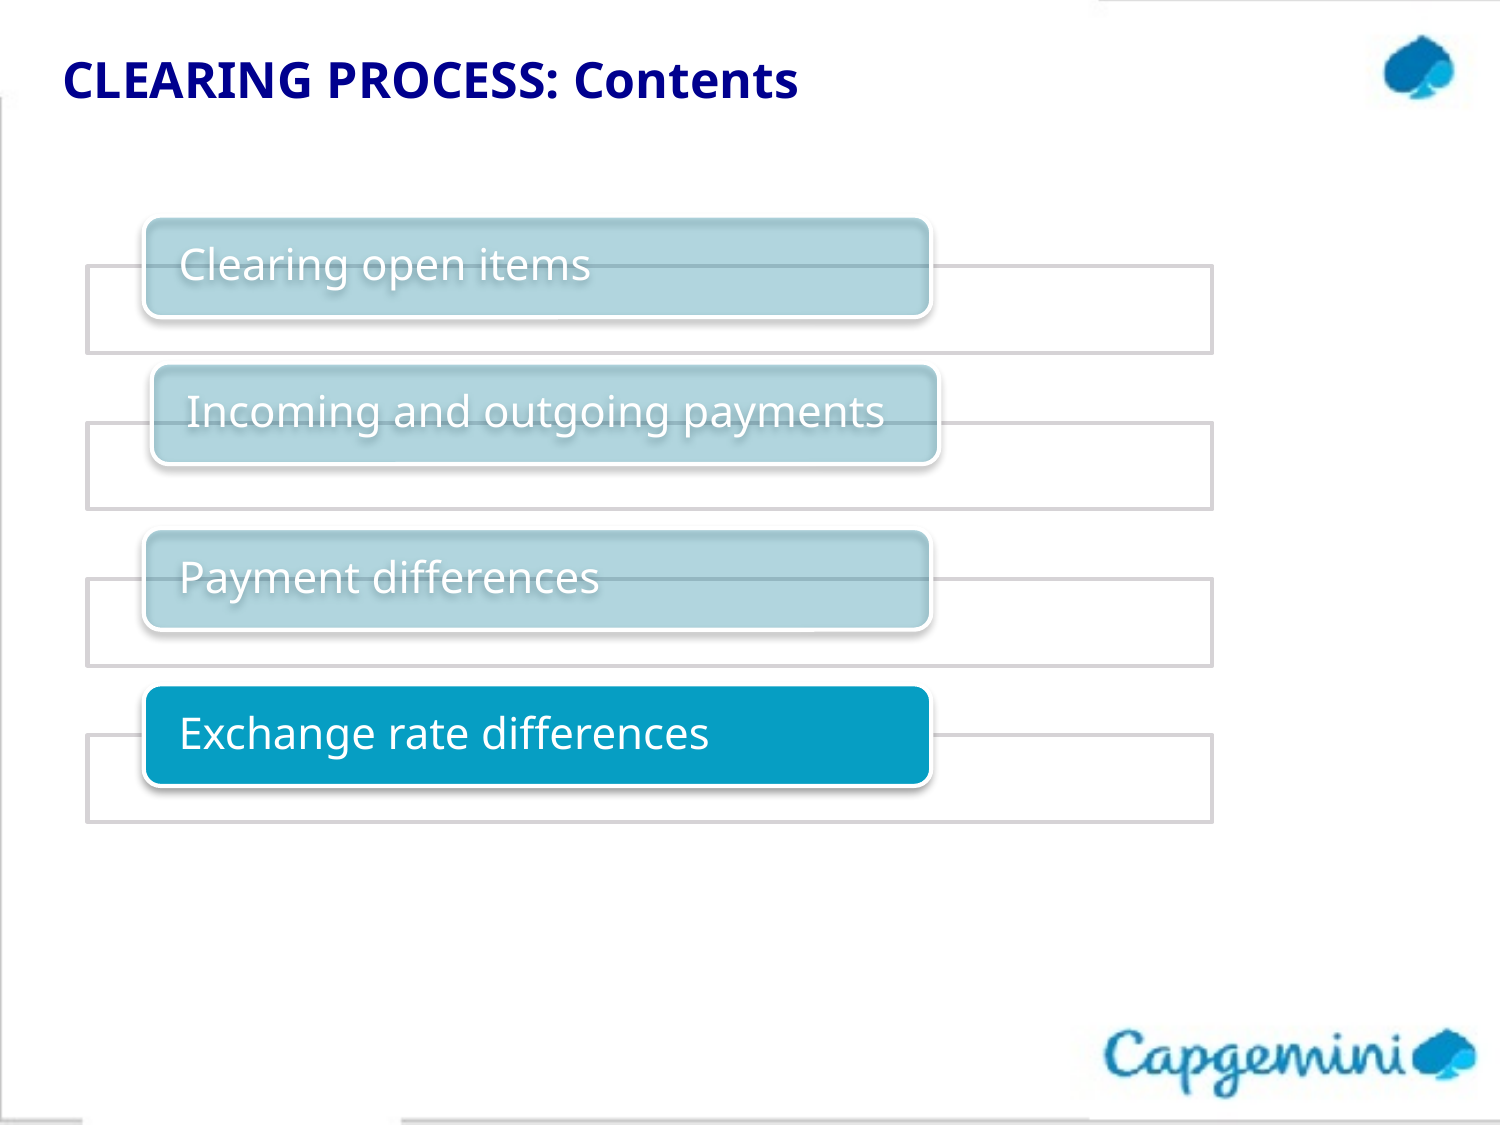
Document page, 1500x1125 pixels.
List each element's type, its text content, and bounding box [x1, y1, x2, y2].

title CLEARING PROCESS: Contents [32, 36, 1407, 127]
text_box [87, 212, 1213, 826]
picture [0, 0, 1500, 1125]
